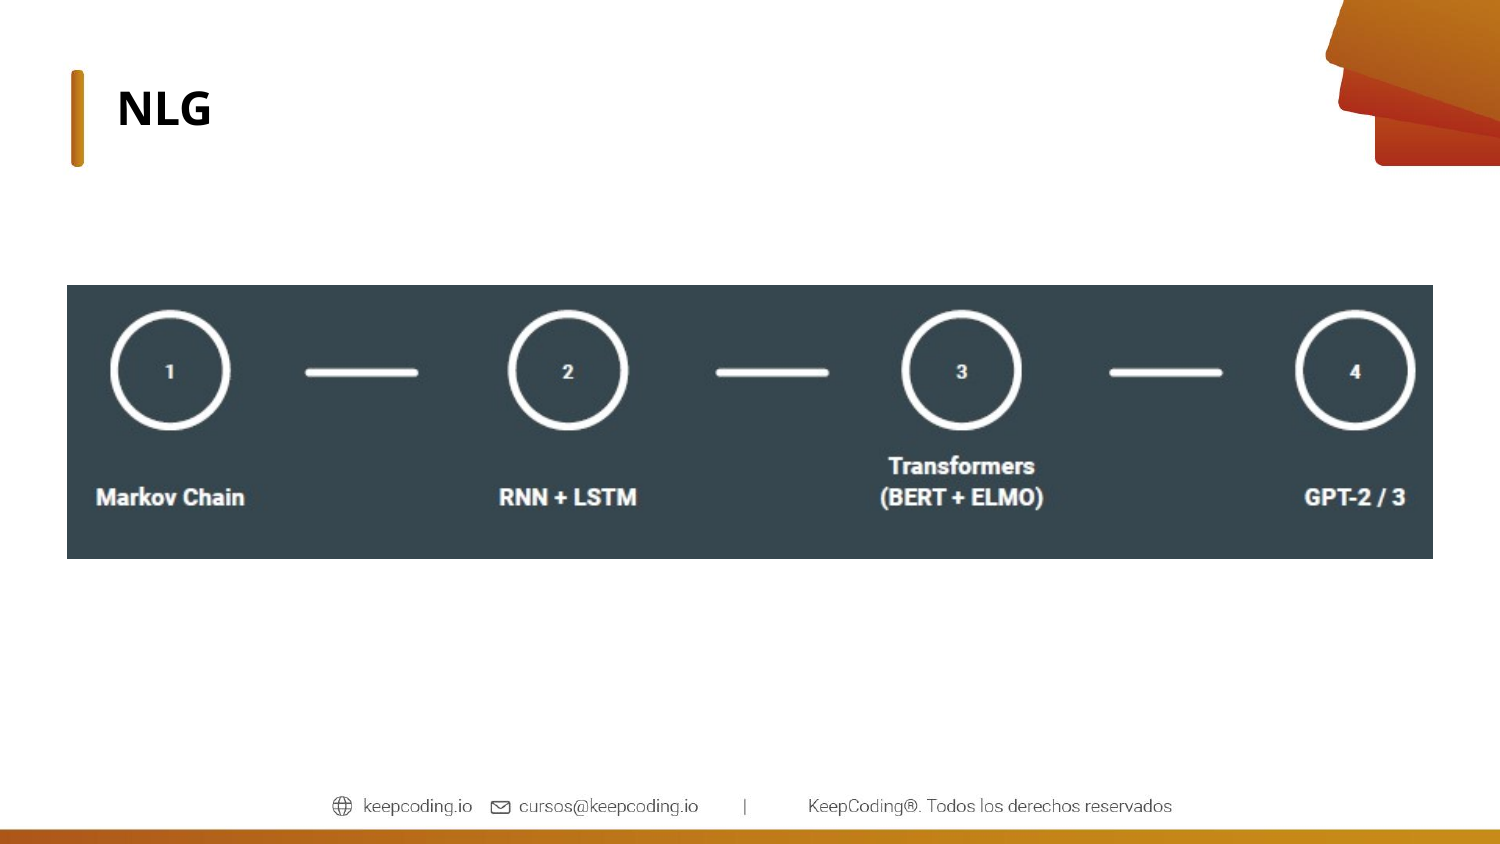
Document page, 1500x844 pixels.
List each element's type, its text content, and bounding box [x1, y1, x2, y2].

title NLG [101, 60, 1165, 155]
picture [0, 0, 1500, 844]
